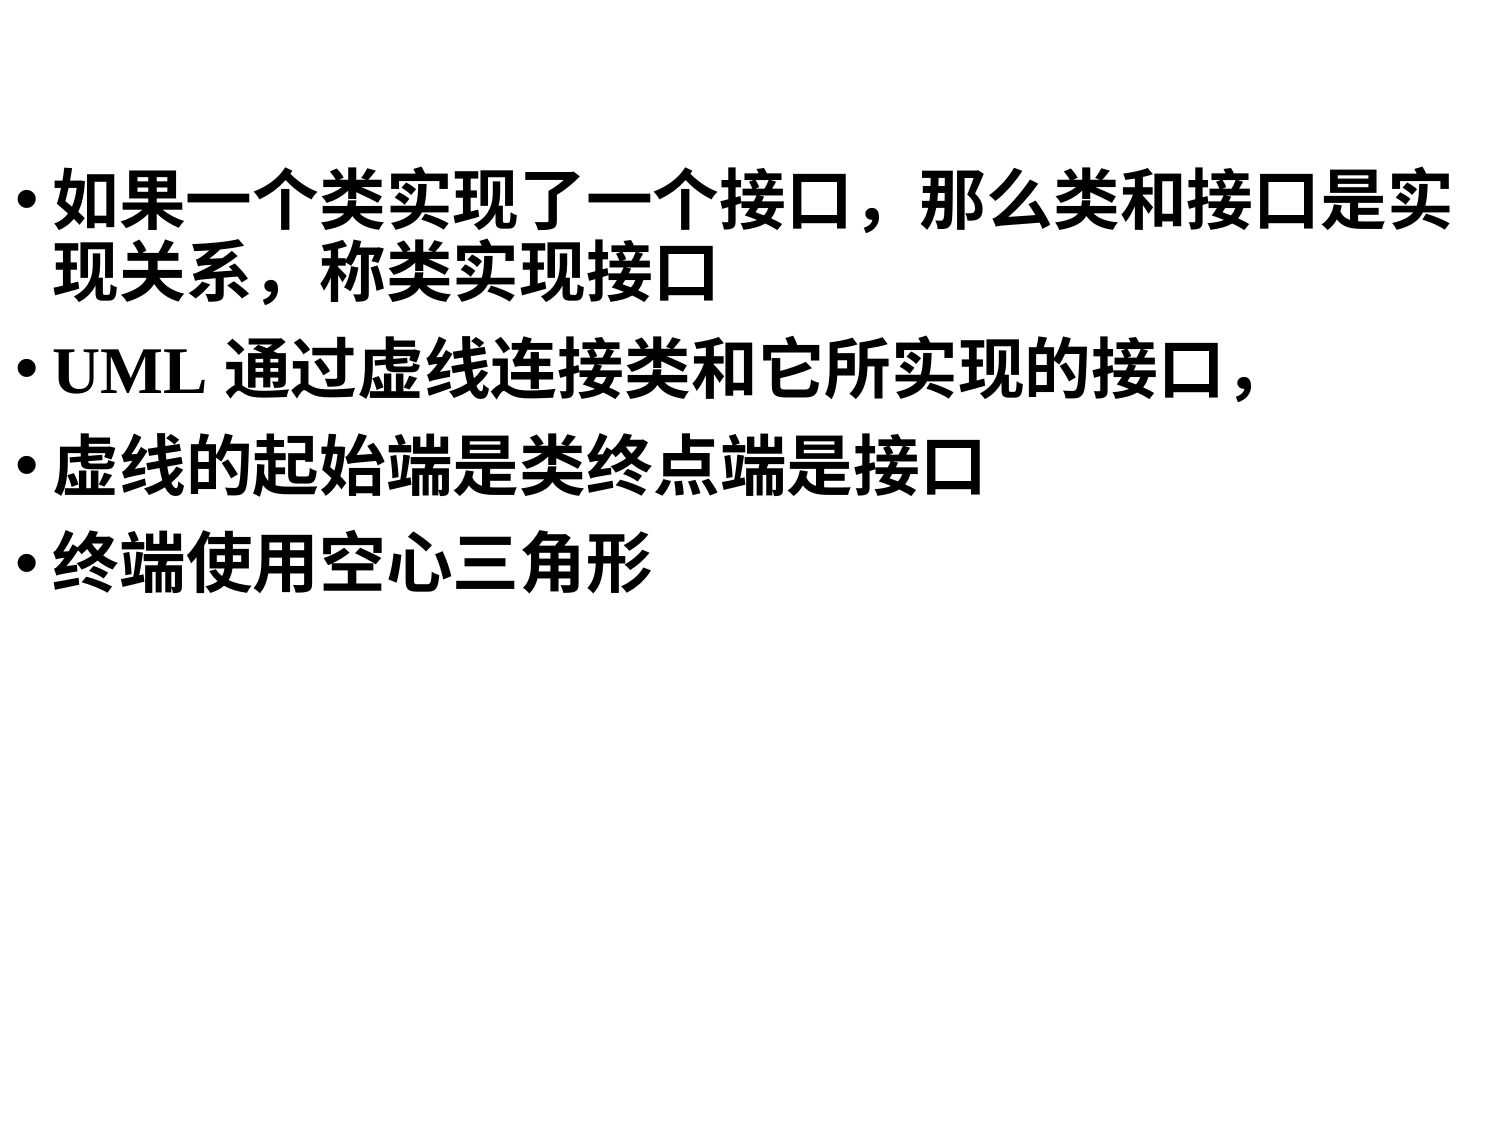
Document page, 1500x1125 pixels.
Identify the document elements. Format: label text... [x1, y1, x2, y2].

list 如果一个类实现了一个接口，那么类和接口是实现关系，称类实现接口 UML通过虚线连接类和它所实现的接口， 虚线的起始端是类终点端是接口 终端使用空心三角形 [0, 159, 1475, 916]
